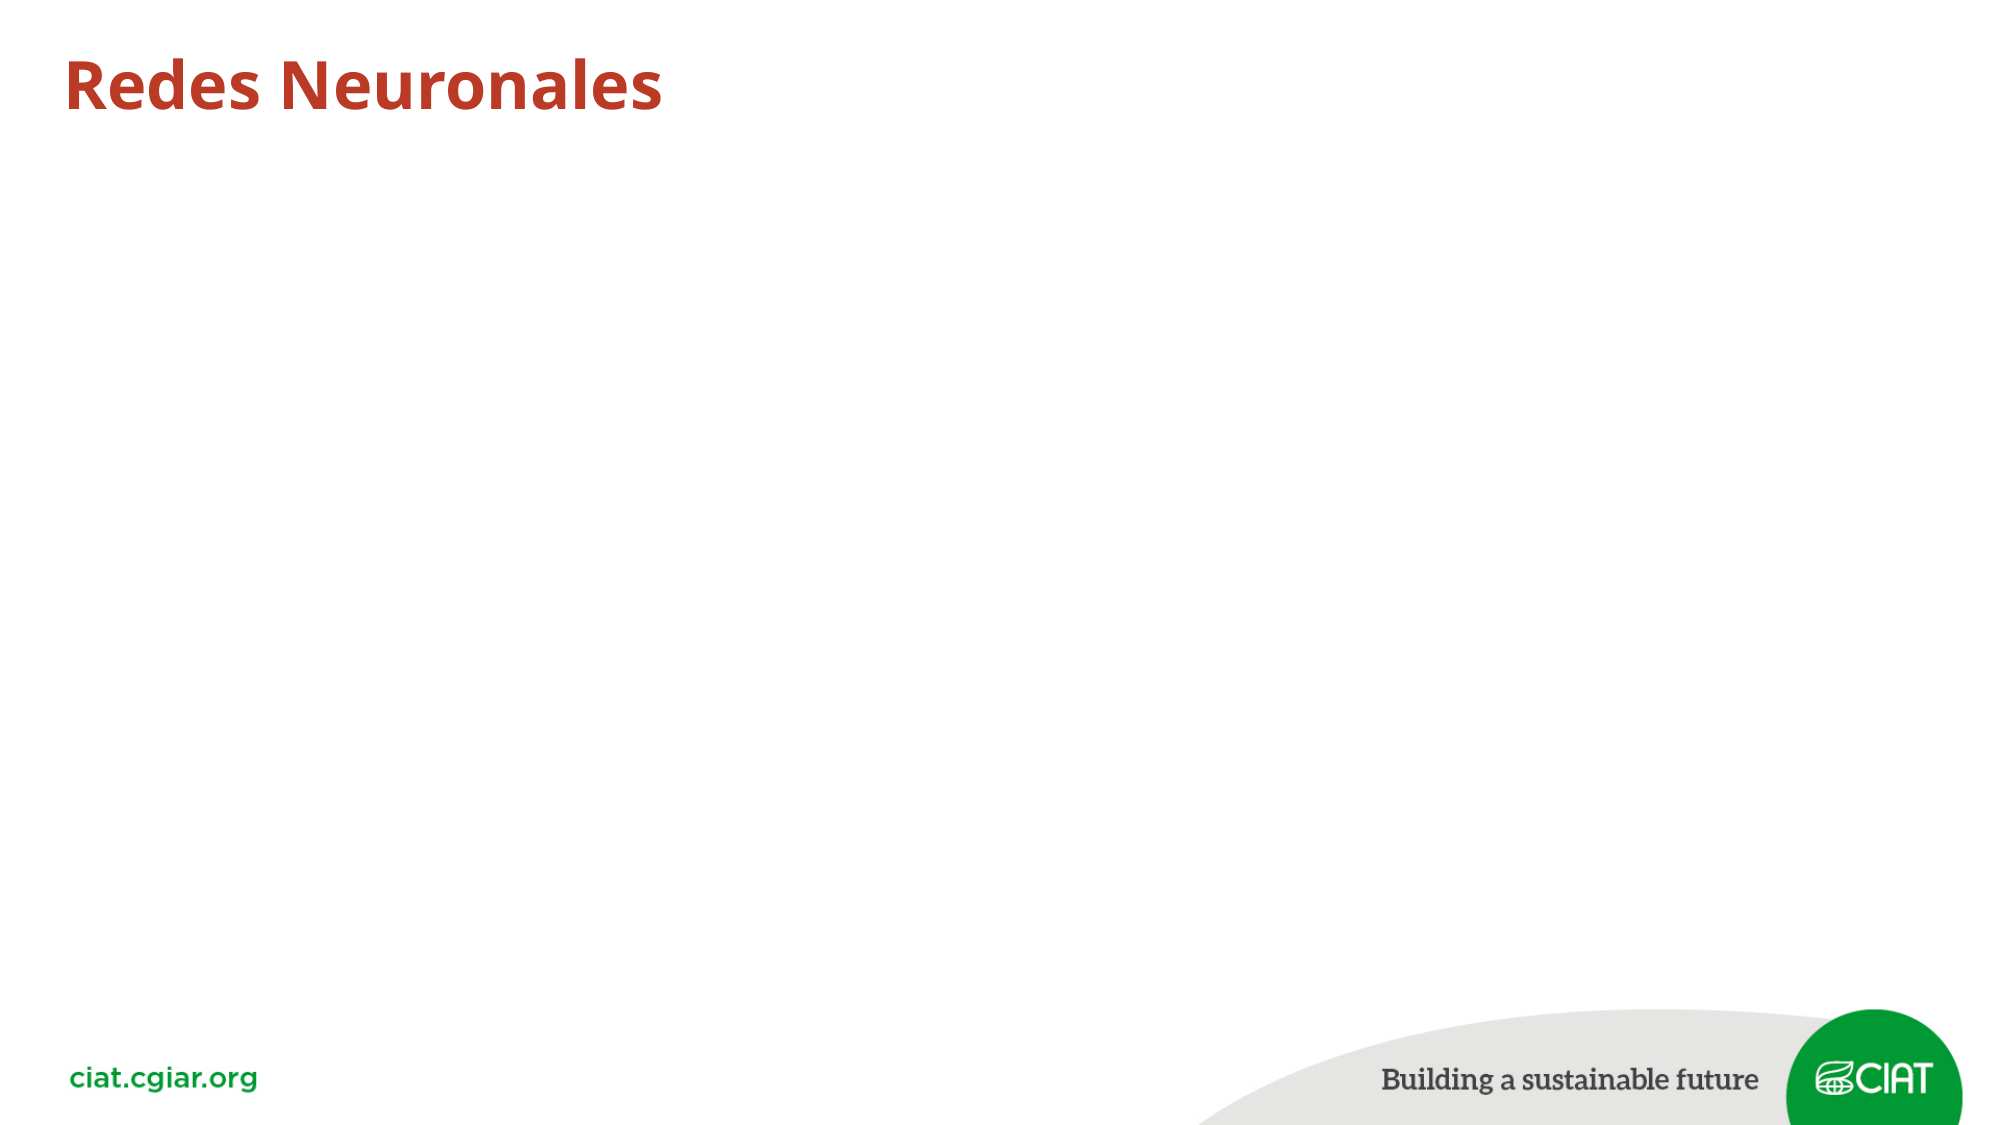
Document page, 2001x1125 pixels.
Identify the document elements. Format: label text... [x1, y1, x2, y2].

picture [0, 996, 2000, 1125]
title Redes Neuronales [48, 44, 1952, 122]
